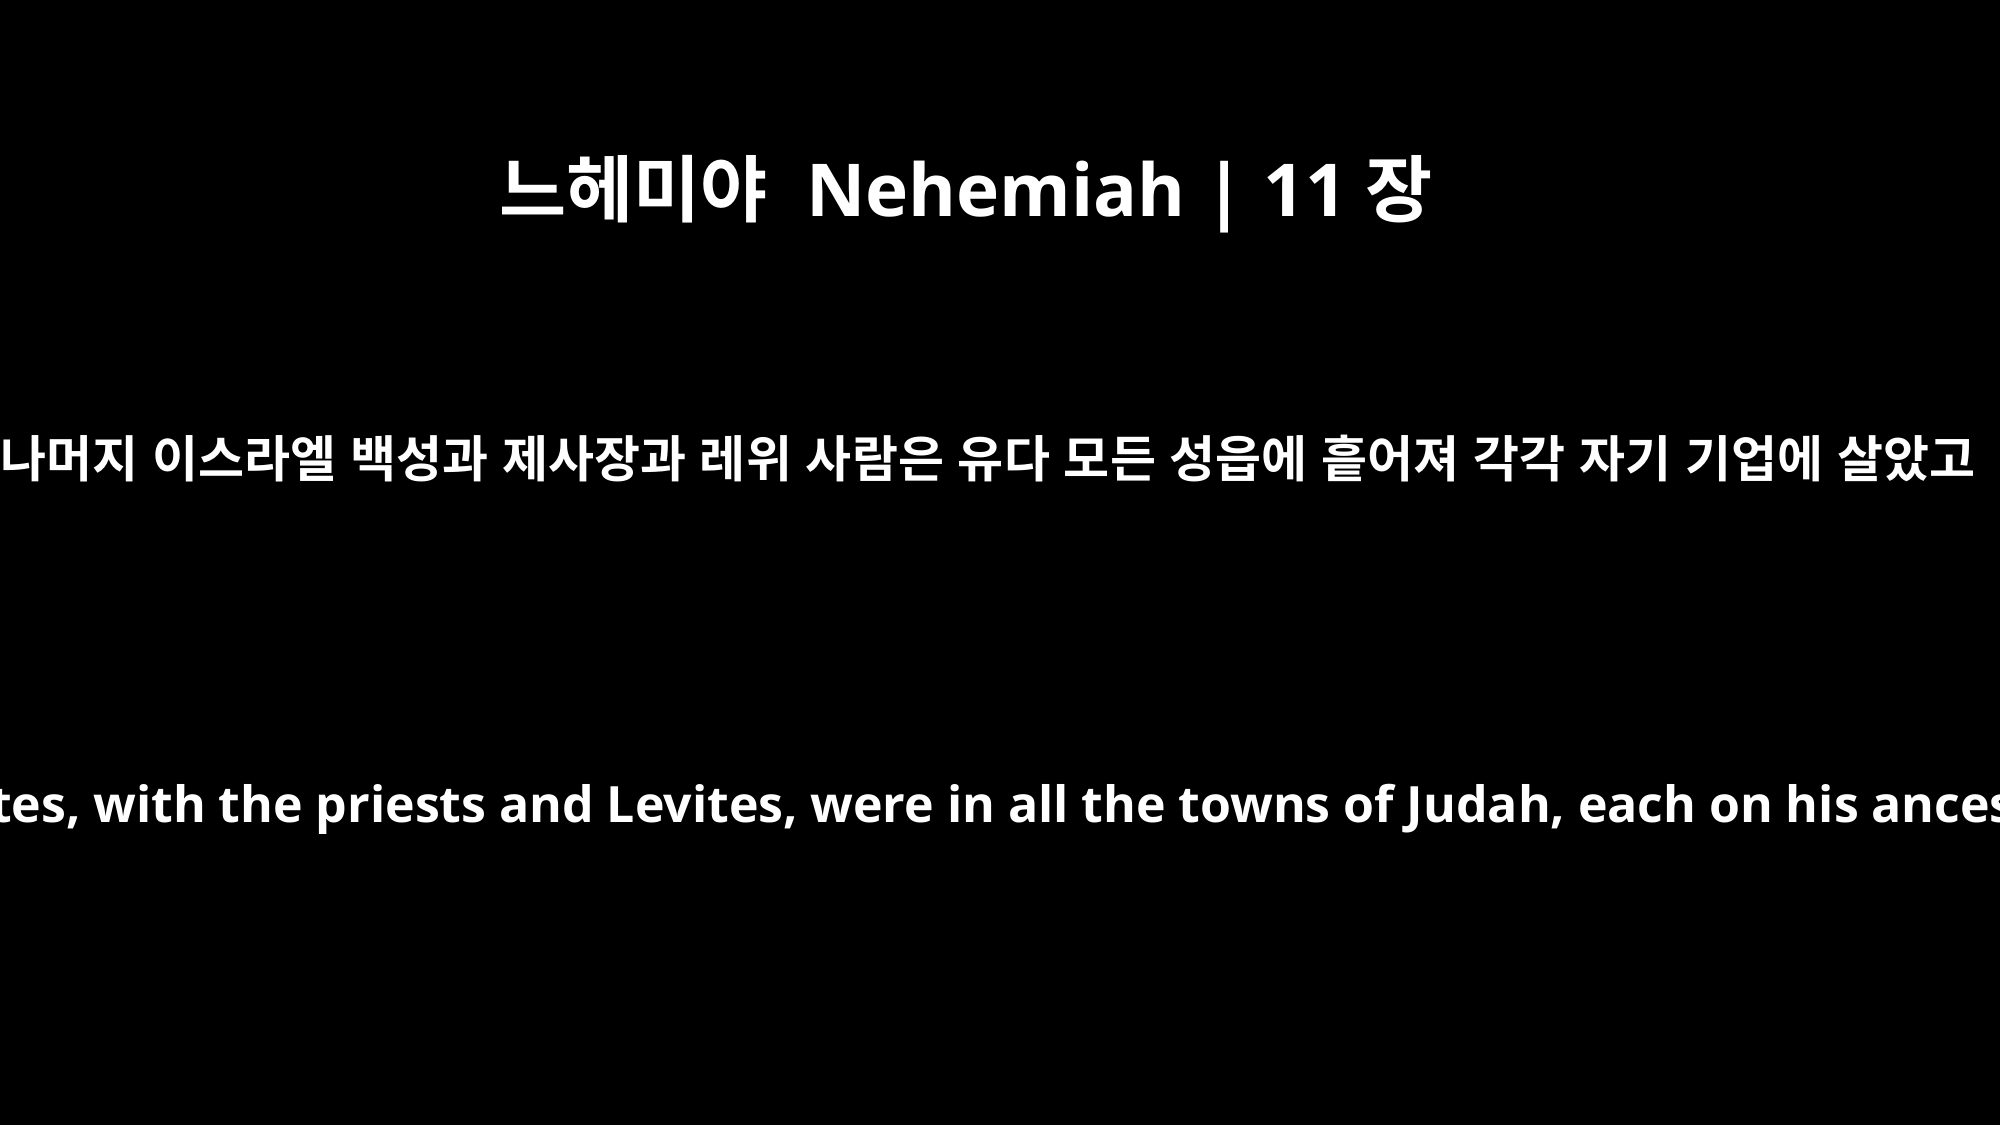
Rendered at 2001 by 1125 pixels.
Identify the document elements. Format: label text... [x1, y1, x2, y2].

text_box 느헤미야 Nehemiah | 11장 [484, 136, 1448, 239]
text_box 20 그 나머지 이스라엘 백성과 제사장과 레위 사람은 유다 모든 성읍에 흩어져 각각 자기 기업에 살았고 [0, 359, 1992, 495]
text_box The rest of the Israelites, with the priests and Levites, were in all the towns of Judah, each on his ancestral property. [0, 764, 2000, 840]
